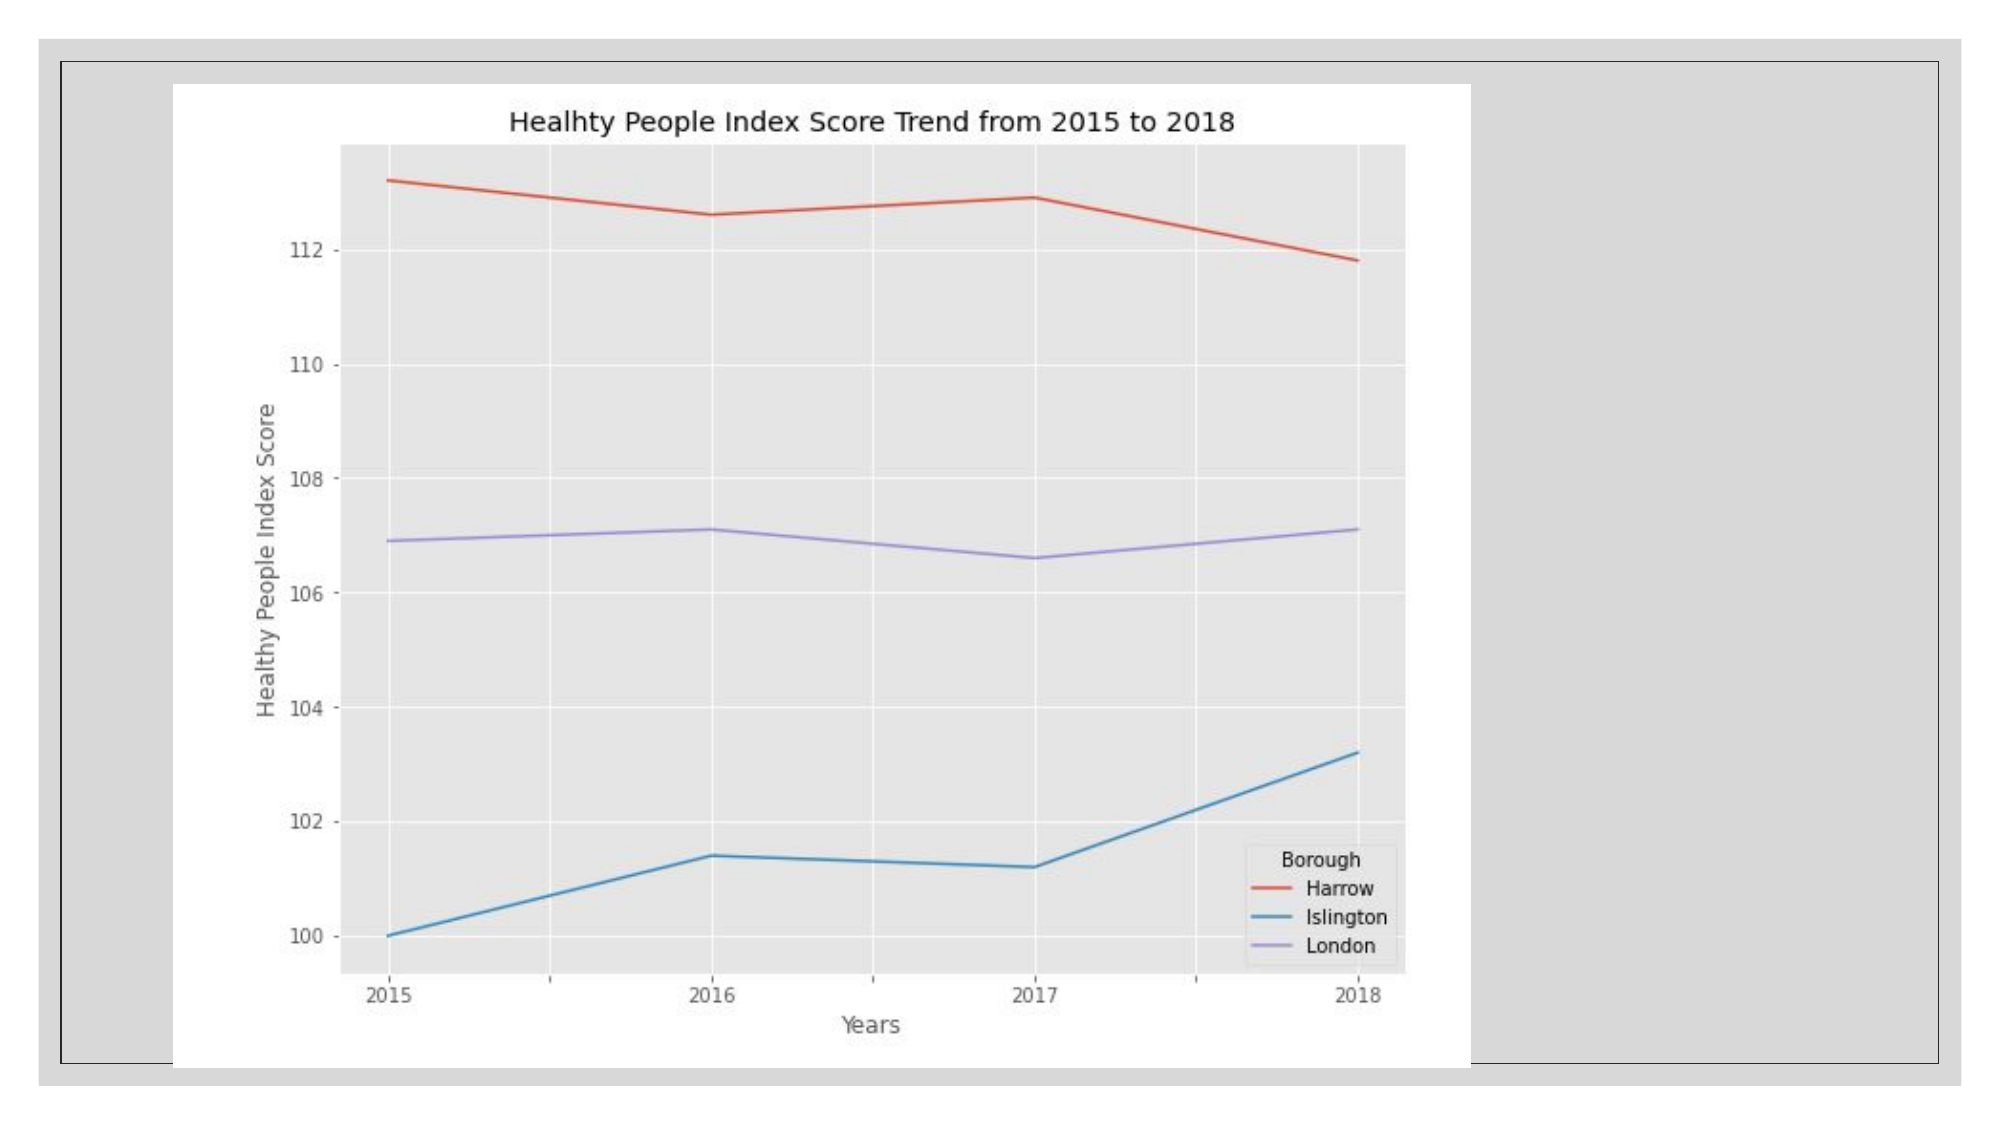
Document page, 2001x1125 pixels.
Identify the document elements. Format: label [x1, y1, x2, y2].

list [173, 84, 1471, 1069]
